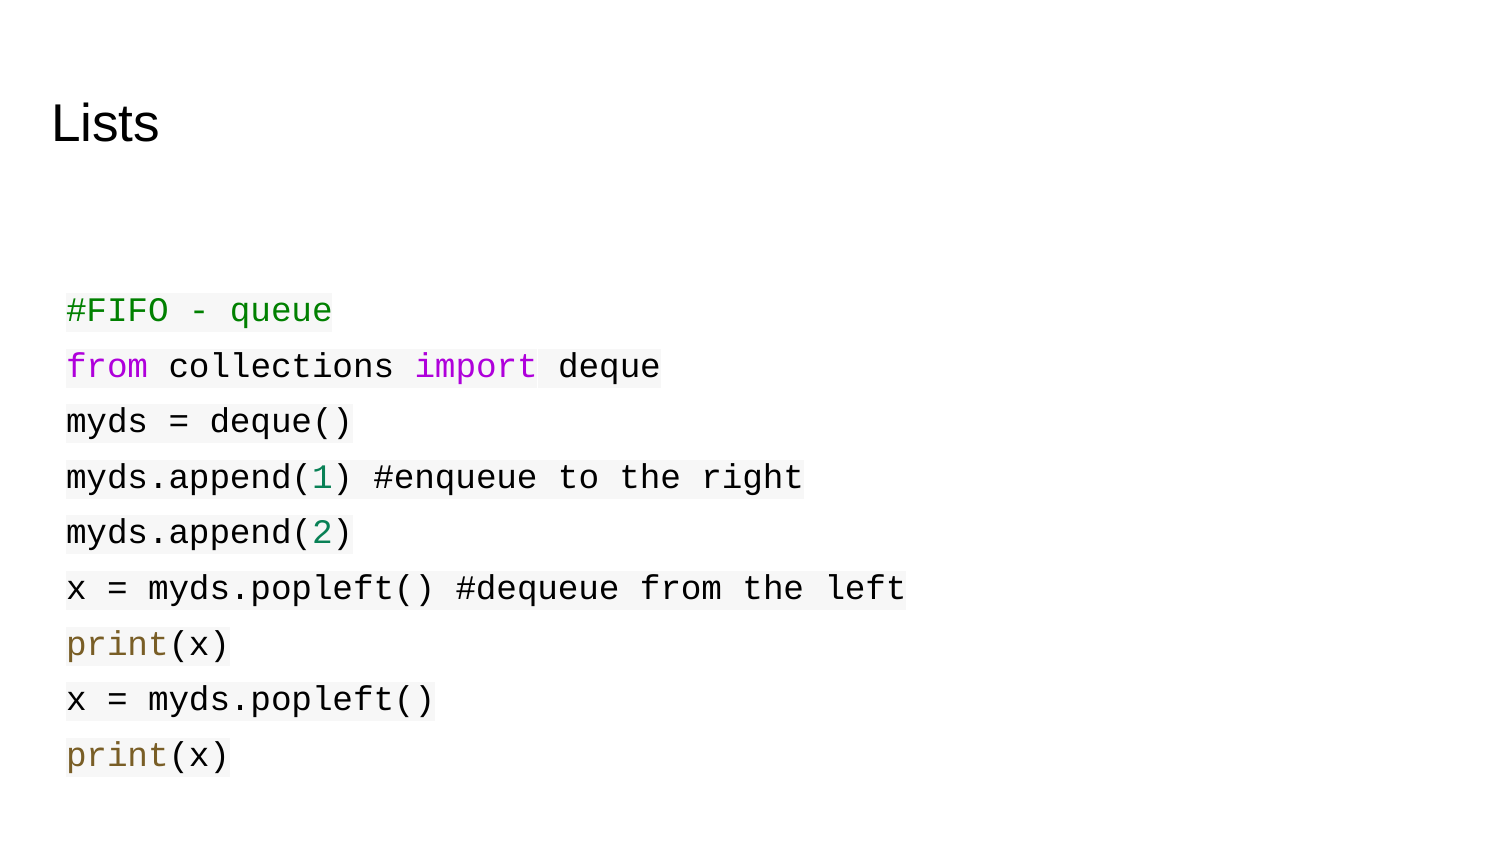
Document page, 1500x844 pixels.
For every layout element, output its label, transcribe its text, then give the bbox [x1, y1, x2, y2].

title Lists [51, 72, 1449, 167]
text_box #FIFO - queue from collections import deque myds = deque() myds.append(1) #enqueue to the right myds.append(2) x = myds.popleft() #dequeue from the left print(x) x = myds.popleft() print(x) [51, 175, 1398, 826]
